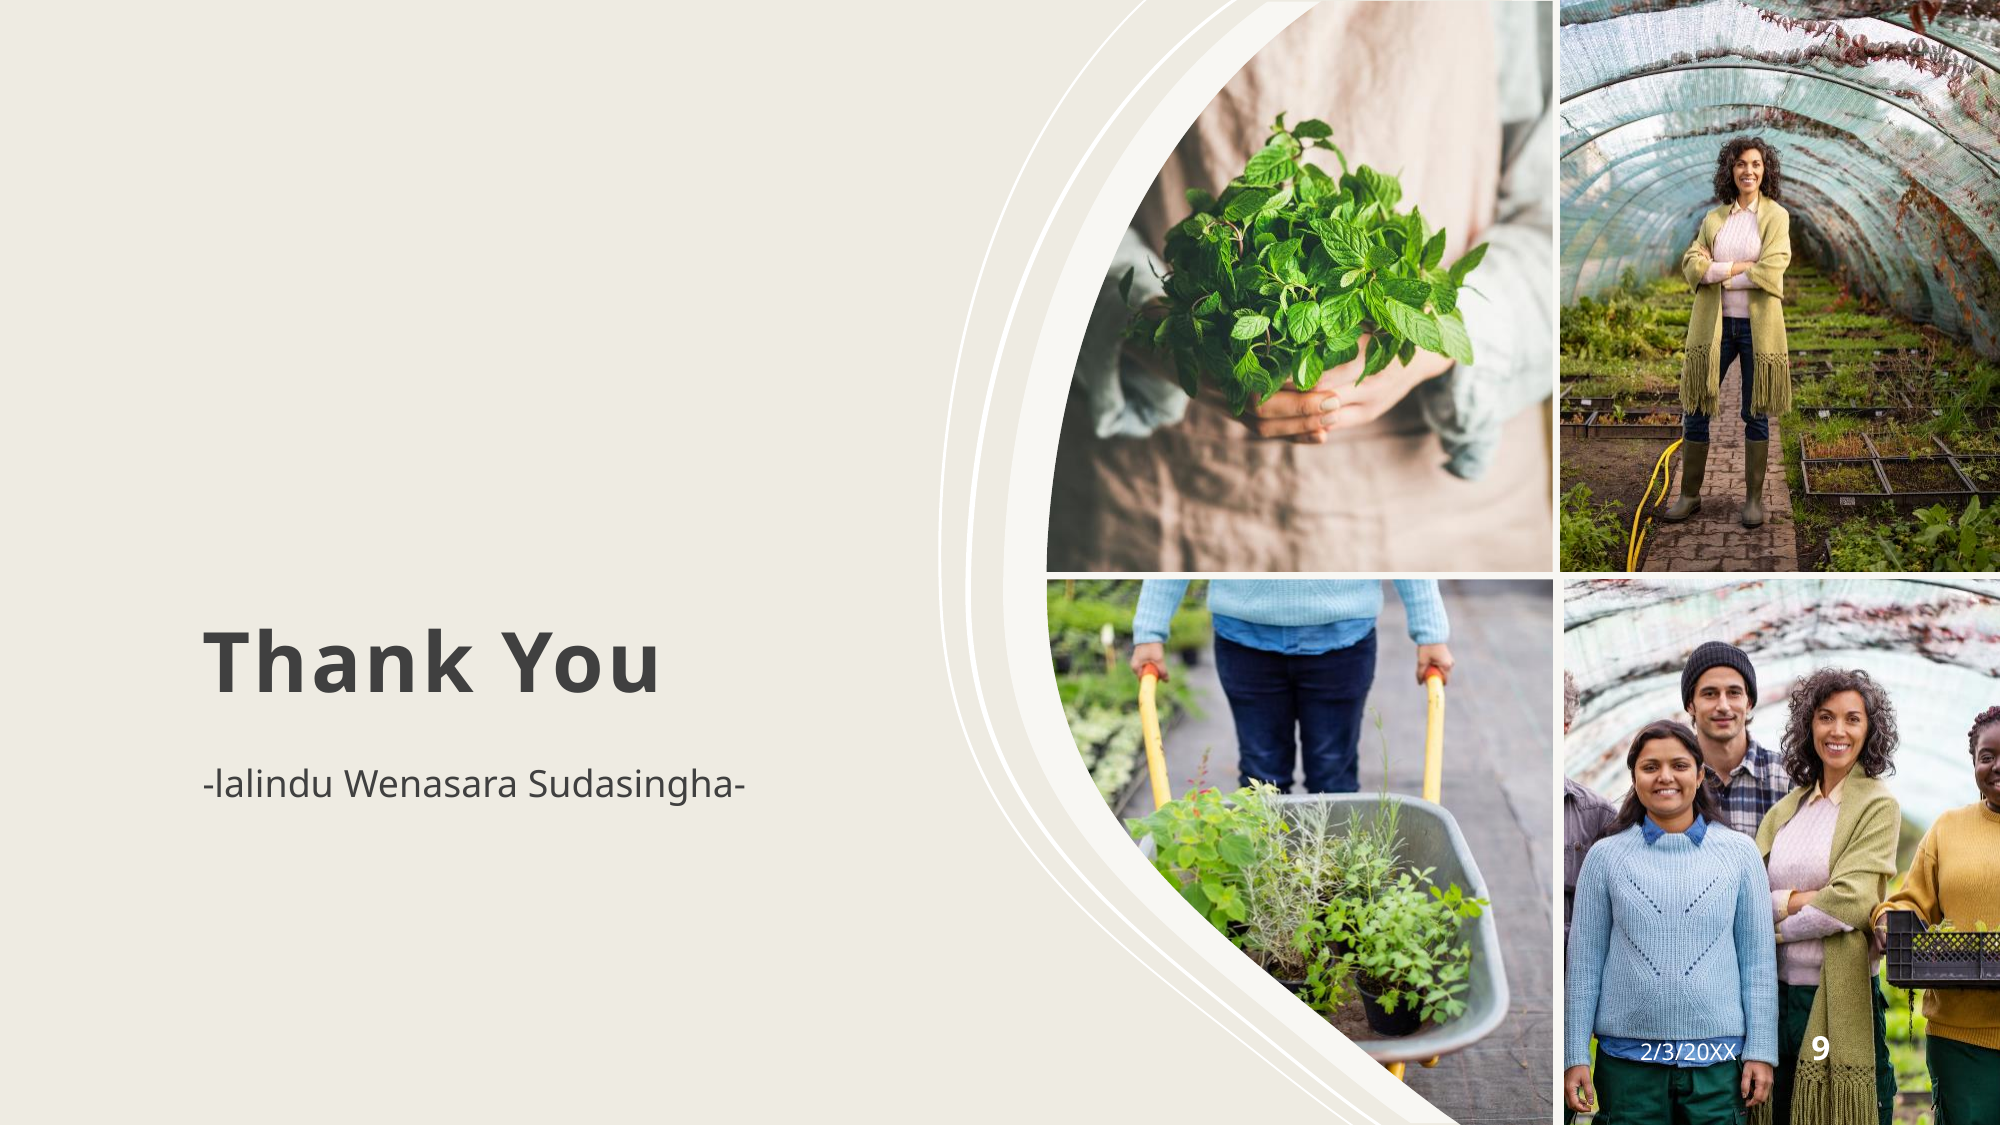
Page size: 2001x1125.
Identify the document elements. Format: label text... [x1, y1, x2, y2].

picture [1560, 0, 2000, 572]
subtitle -lalindu Wenasara Sudasingha- [184, 723, 887, 983]
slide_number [1554, 1012, 1563, 1088]
title Thank You [184, 220, 945, 724]
picture [1046, 579, 1554, 1125]
picture [1563, 579, 2000, 1125]
picture [1046, 0, 1553, 573]
